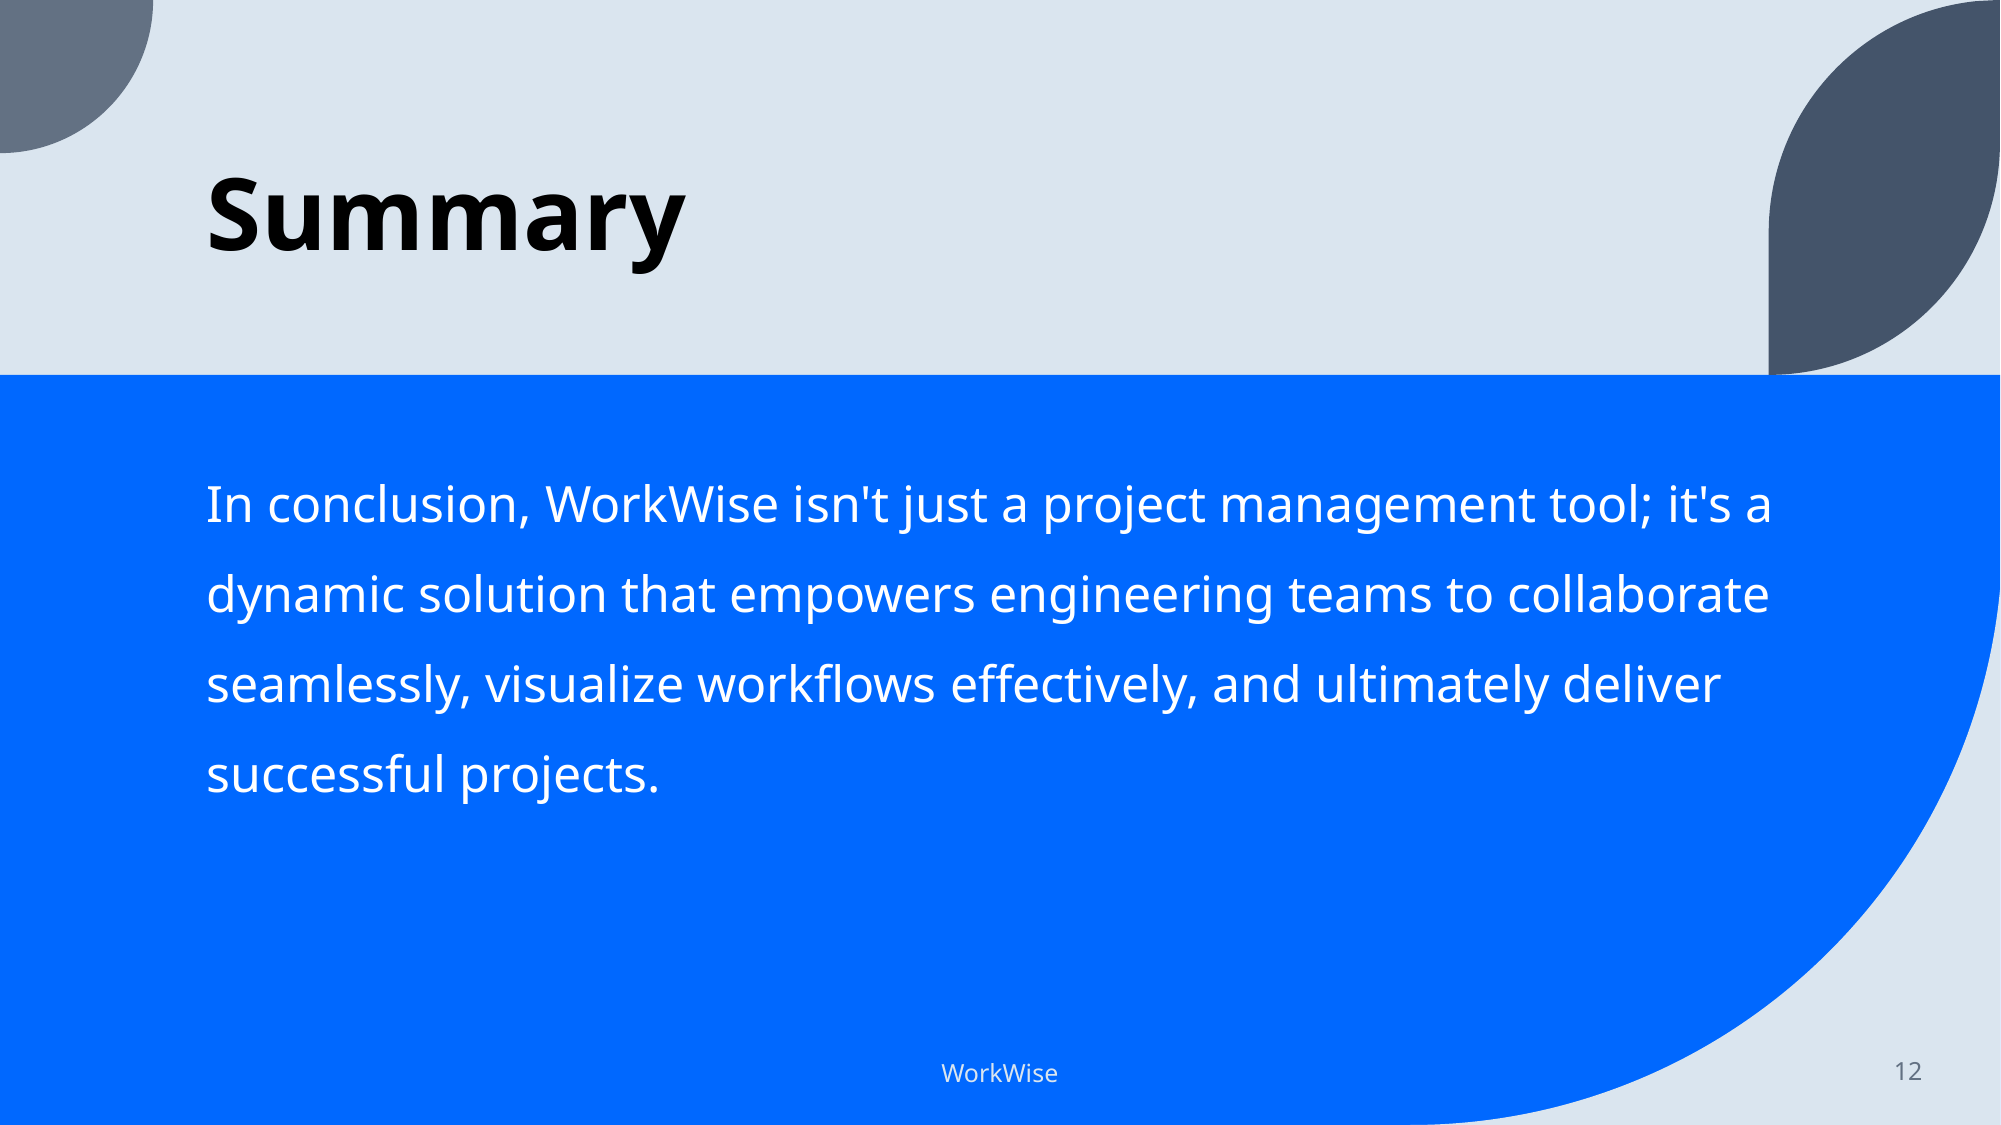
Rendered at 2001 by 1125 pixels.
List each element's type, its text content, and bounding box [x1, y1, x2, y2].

list In conclusion, WorkWise isn't just a project management tool; it's a dynamic solution that empowers engineering teams to collaborate seamlessly, visualize workflows effectively, and ultimately deliver successful projects. [191, 435, 1796, 999]
footer WorkWise [662, 1042, 1338, 1103]
slide_number 12 [1674, 1042, 1938, 1103]
title Summary [191, 22, 1796, 280]
